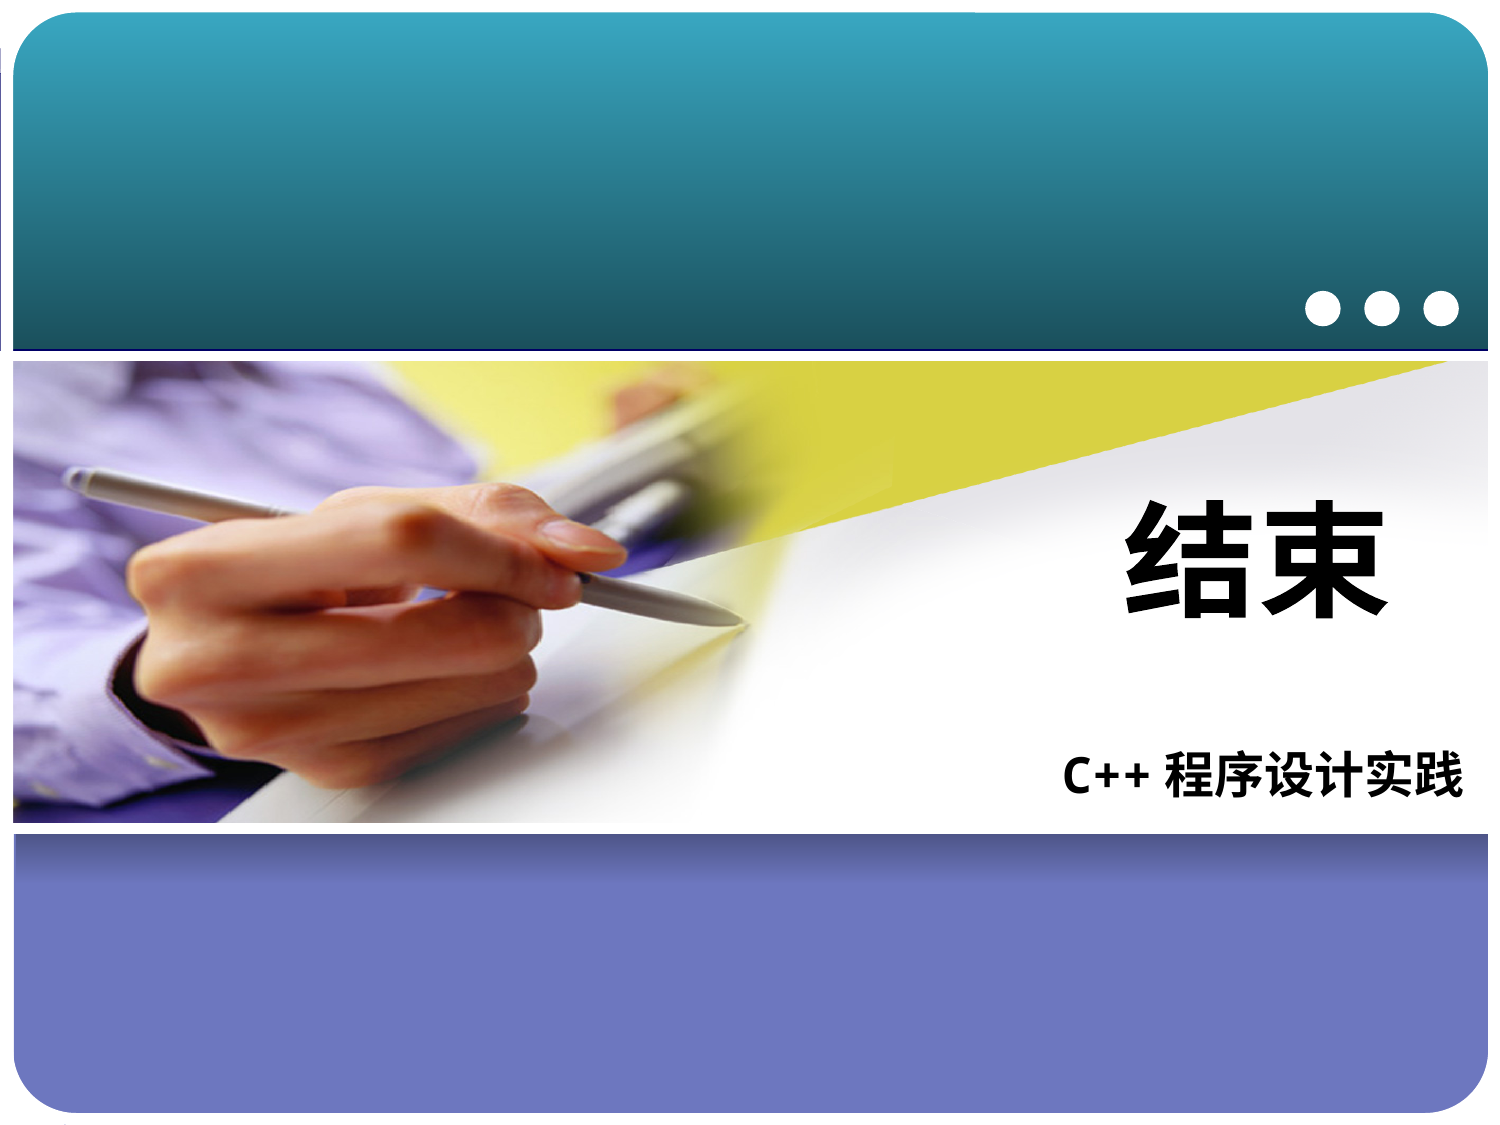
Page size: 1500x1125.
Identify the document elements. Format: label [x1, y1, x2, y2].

picture [14, 361, 1488, 823]
